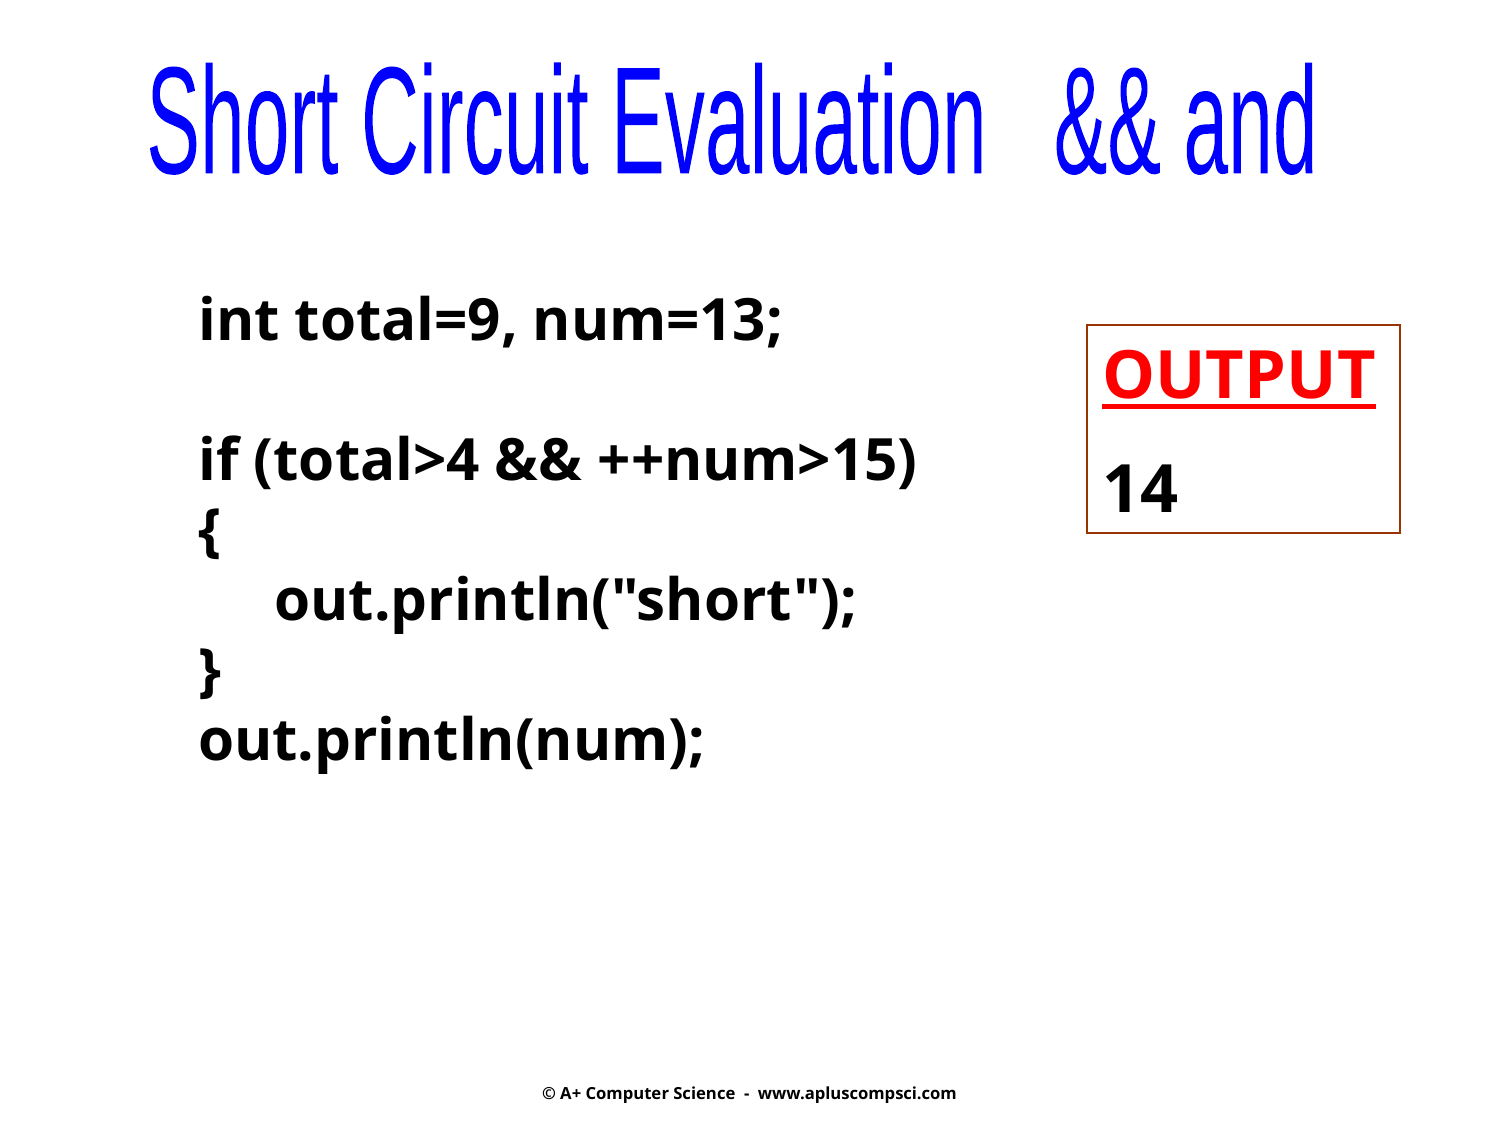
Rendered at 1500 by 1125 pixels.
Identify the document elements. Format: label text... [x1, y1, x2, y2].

footer © A+ Computer Science - www.apluscompsci.com [512, 1024, 988, 1101]
text_box OUTPUT 14 [1087, 324, 1400, 533]
text_box int total=9, num=13; if (total>4 && ++num>15) { out.println("short"); } out.println(num); [183, 275, 979, 780]
